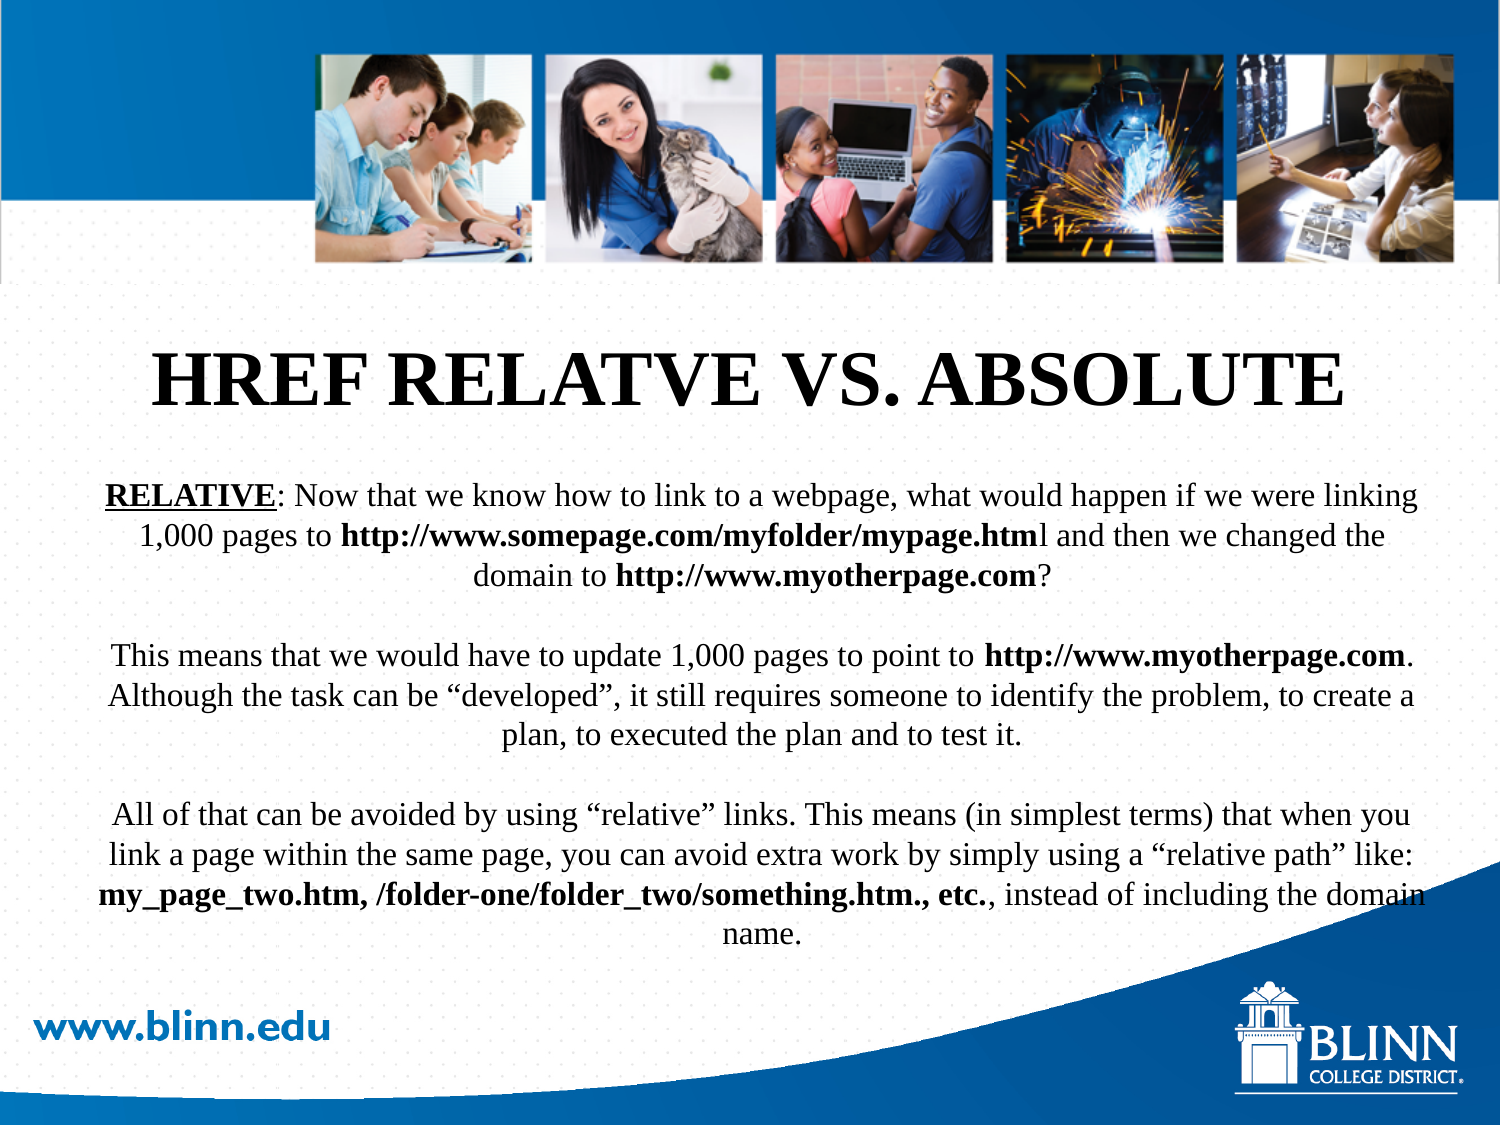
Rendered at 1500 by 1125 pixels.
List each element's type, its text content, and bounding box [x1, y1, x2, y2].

title HREF RELATVE VS. ABSOLUTE [75, 292, 1425, 462]
text_box RELATIVE: Now that we know how to link to a webpage, what would happen if we were linking 1,000 pages to http://www.somepage.com/myfolder/mypage.html and then we changed the domain to http://www.myotherpage.com? This means that we would have to update 1,000 pages to point to http://www.myotherpage.com. Although the task can be “developed”, it still requires someone to identify the problem, to create a plan, to executed the plan and to test it. All of that can be avoided by using “relative” links. This means (in simplest terms) that when you link a page within the same page, you can avoid extra work by simply using a “relative path” like: my_page_two.htm, /folder-one/folder_two/something.htm., etc., instead of including the domain name. [75, 462, 1450, 963]
picture [0, 0, 1500, 1125]
